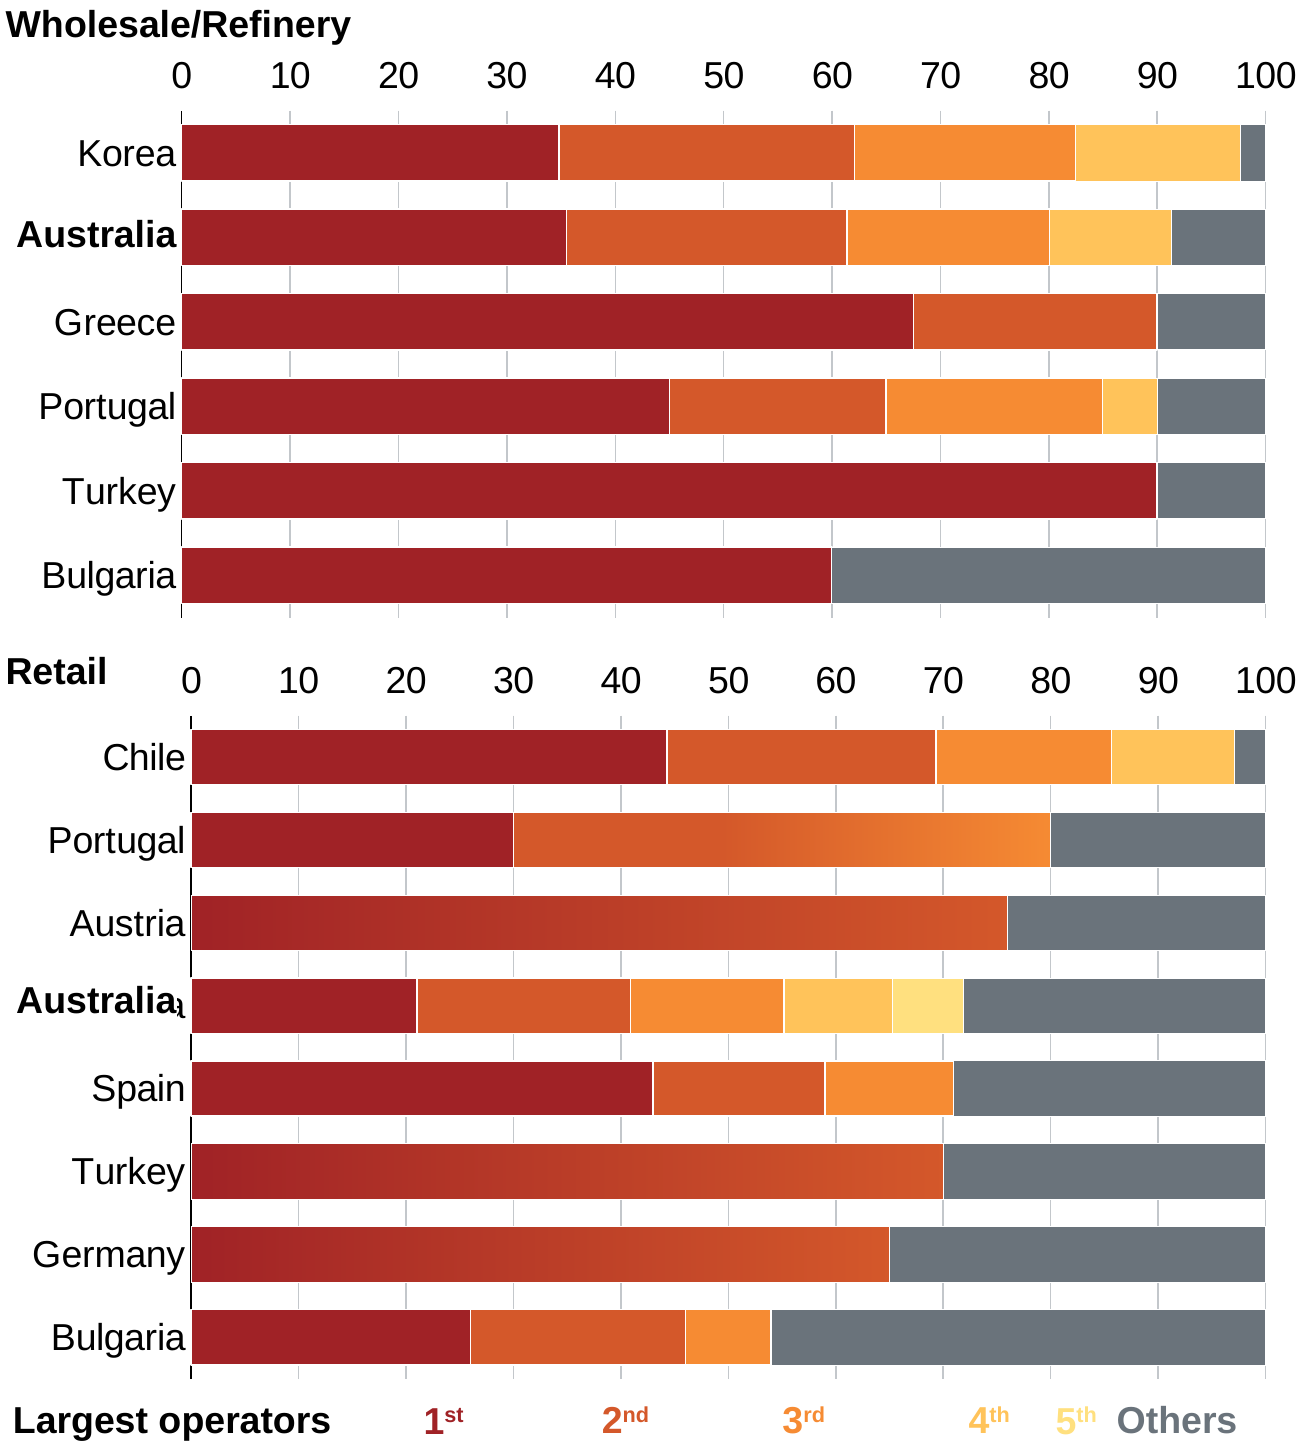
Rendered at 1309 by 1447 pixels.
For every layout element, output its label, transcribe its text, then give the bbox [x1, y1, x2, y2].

chart [5, 643, 1309, 1395]
chart [5, 41, 1309, 630]
text_box Largest operators [0, 1396, 235, 1447]
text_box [240, 1395, 1269, 1447]
text_box Wholesale/Refinery [5, 0, 479, 41]
